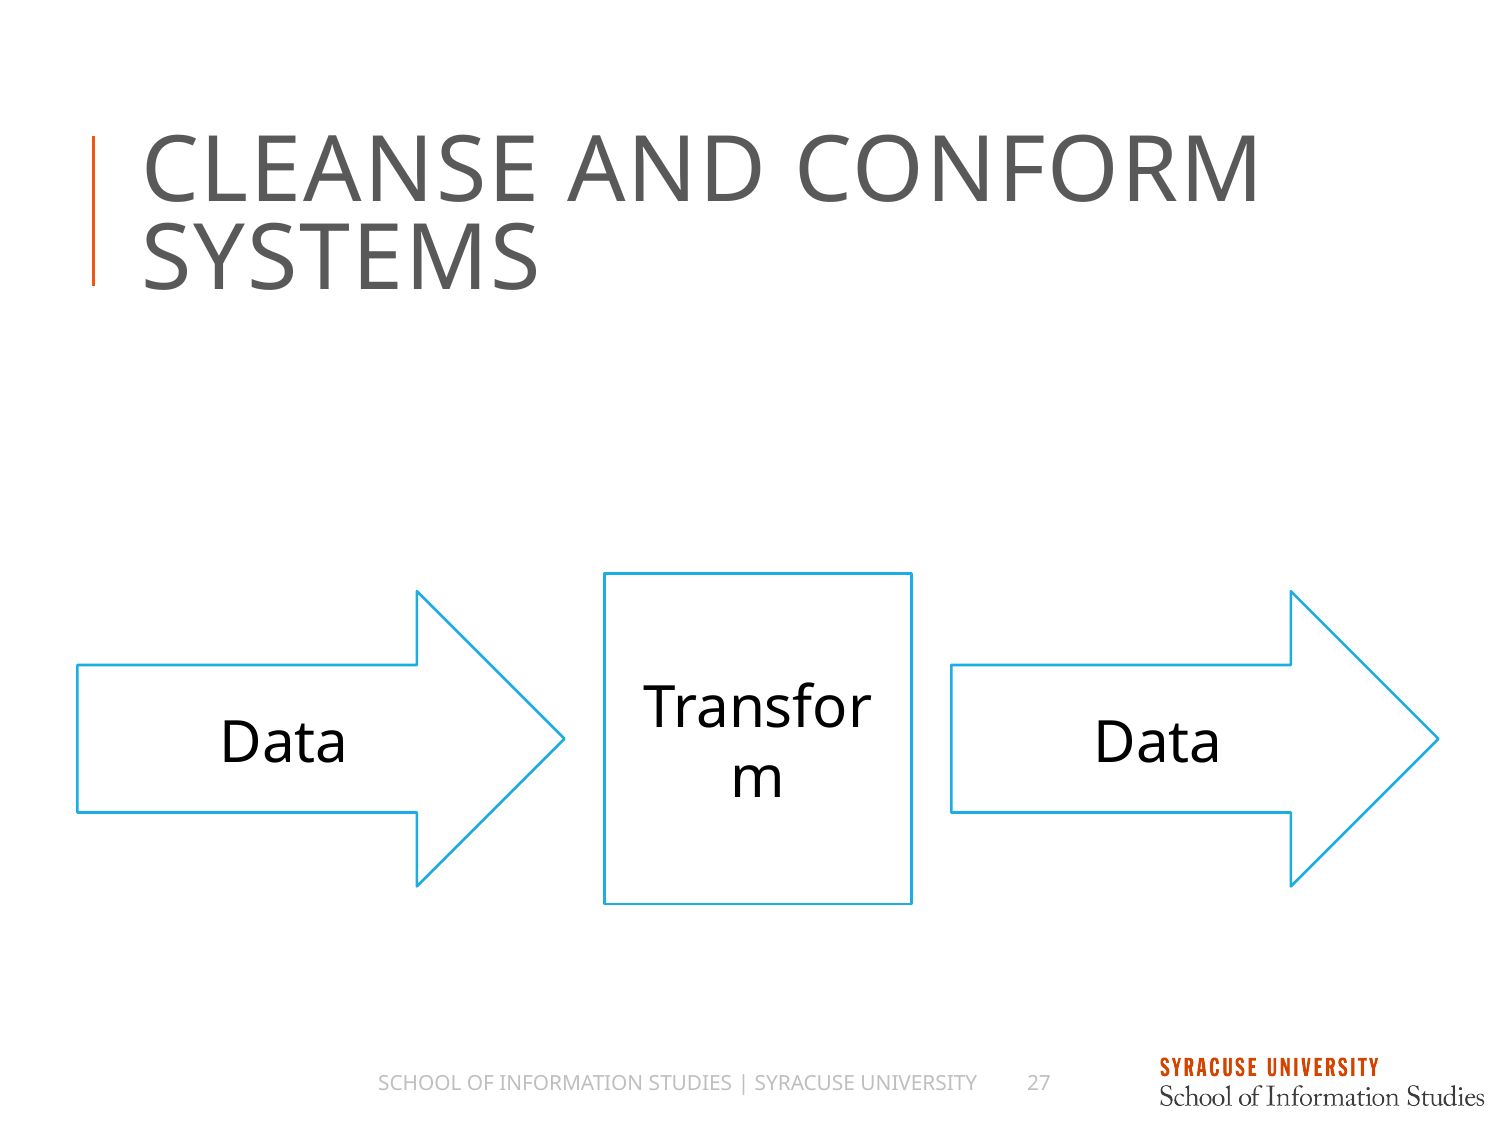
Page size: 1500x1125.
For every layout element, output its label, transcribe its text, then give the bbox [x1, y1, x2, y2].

text_box Transform [603, 572, 913, 905]
slide_number 27 [1012, 1061, 1149, 1107]
picture [1141, 1038, 1500, 1125]
text_box Data [76, 589, 566, 888]
text_box Data [950, 589, 1440, 888]
footer School of Information Studies | Syracuse University [283, 1061, 993, 1106]
title Cleanse and Conform Systems [126, 96, 1322, 342]
